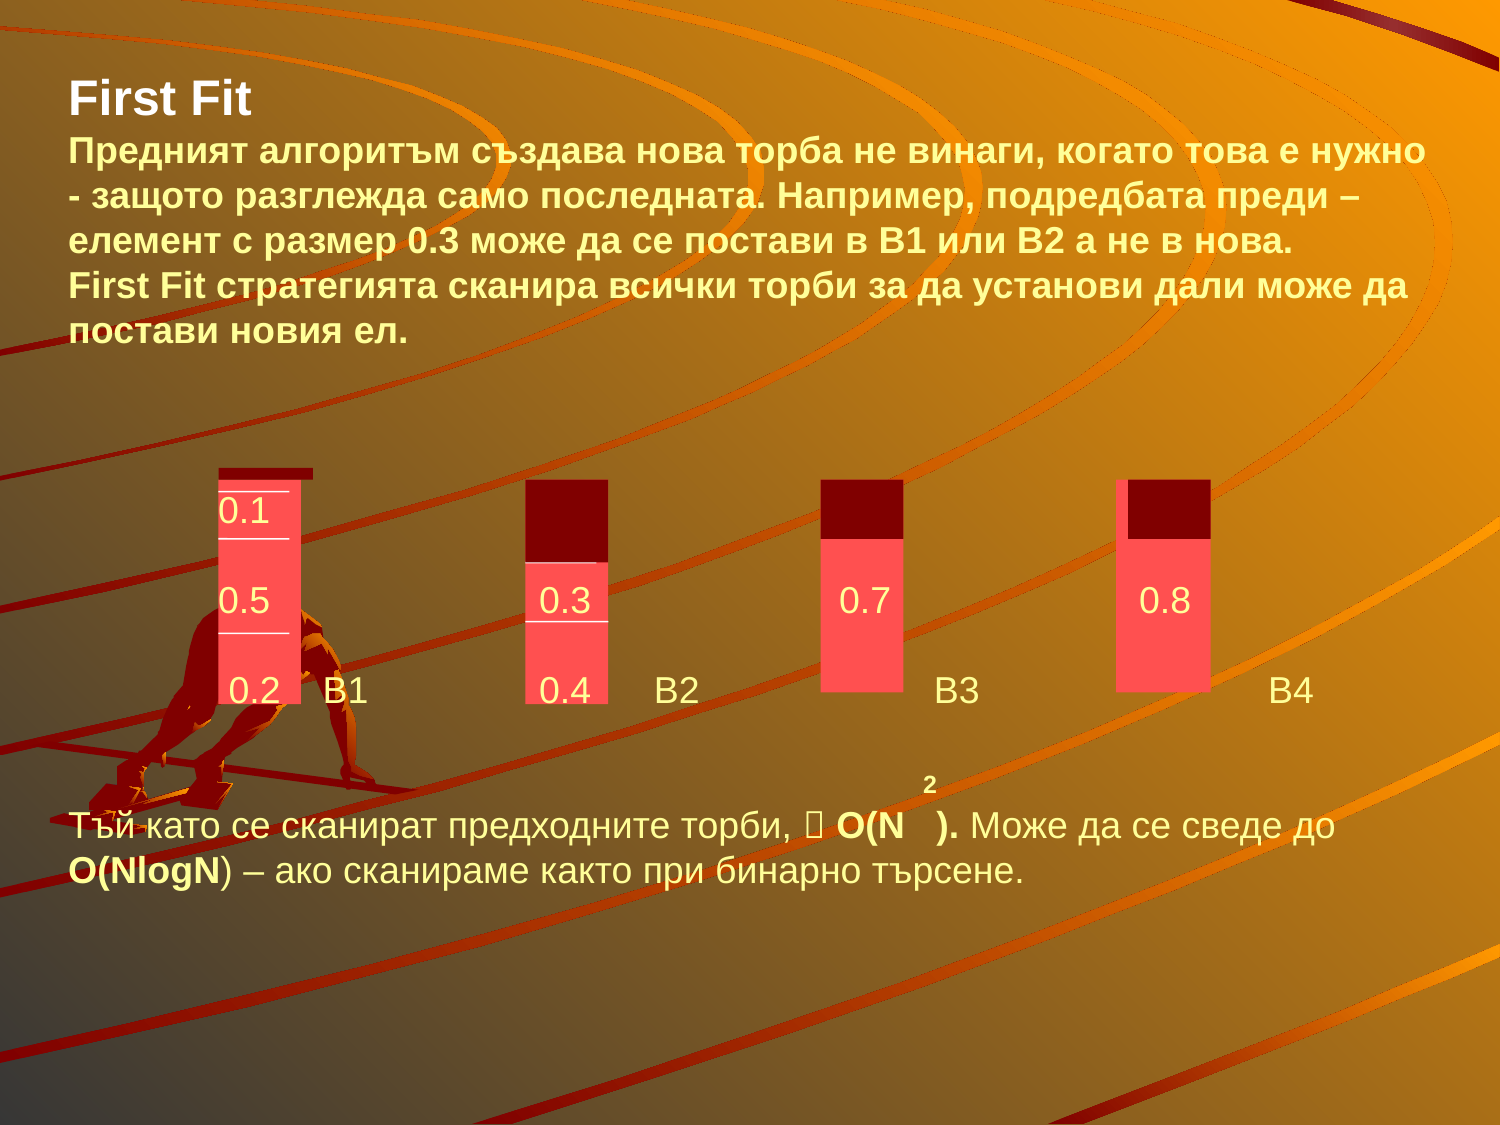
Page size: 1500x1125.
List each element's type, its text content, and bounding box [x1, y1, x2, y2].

text_box [525, 479, 609, 563]
title First Fit Предният алгоритъм създава нова торба не винаги, когато това е нужно - защото разглежда само последната. Например, подредбата преди – елемент с размер 0.3 може да се постави в В1 или В2 а не в нова. First Fit стратегията сканира всички торби за да установи дали може да постави новия ел. 0.1 0.5 0.3 0.7 0.8 0.2 B1 0.4 B2 B3 B4 2 Тъй като се сканират предходните торби,  О(N ). Може да се сведе до O(NlogN) – ако сканираме както при бинарно търсене. [53, 66, 1449, 944]
text_box [820, 479, 904, 539]
text_box [218, 467, 313, 480]
text_box [1128, 479, 1211, 539]
